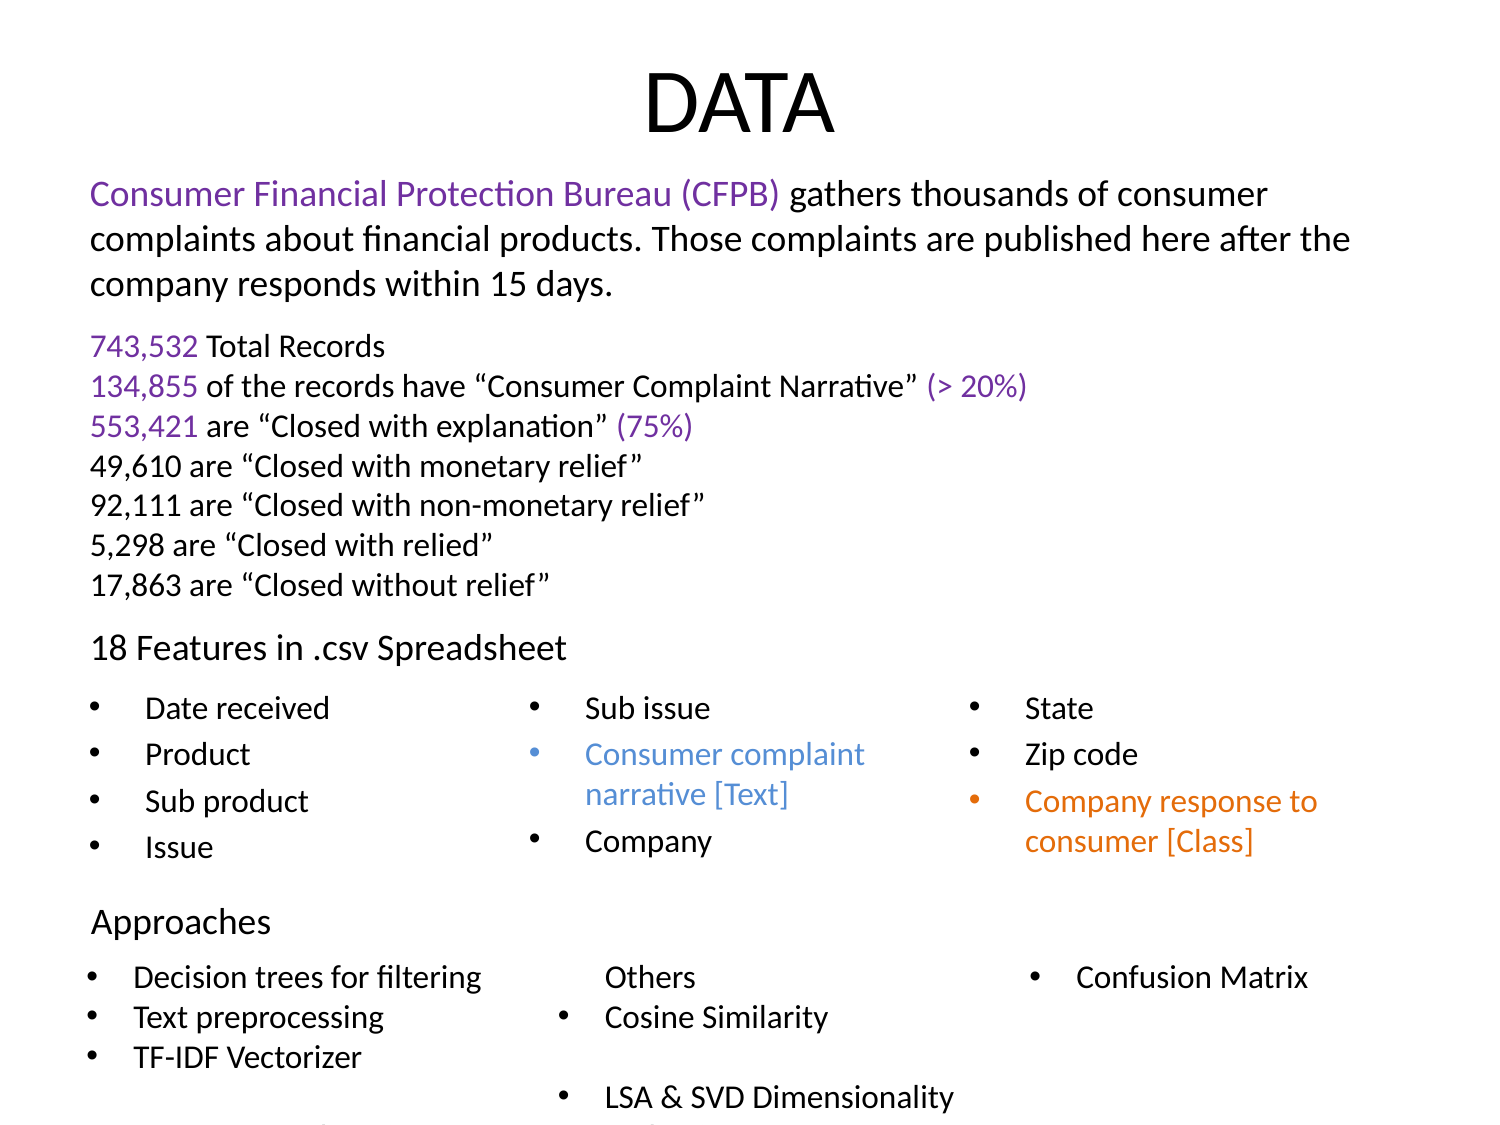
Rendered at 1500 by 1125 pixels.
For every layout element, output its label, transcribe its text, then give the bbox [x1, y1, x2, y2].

text_box Decision trees for filtering Text preprocessing TF-IDF Vectorizer Naïve Bayes Classifiers & Others Cosine Similarity LSA & SVD Dimensionality Reduction Confusion Matrix [71, 948, 1471, 1125]
text_box Approaches [76, 889, 287, 948]
list Date received Product Sub product Issue Sub issue Consumer complaint narrative [Text] Company State Zip code Company response to consumer [Class] [73, 678, 1424, 908]
text_box Consumer Financial Protection Bureau (CFPB) gathers thousands of consumer complaints about financial products. Those complaints are published here after the company responds within 15 days. 743,532 Total Records 134,855 of the records have “Consumer Complaint Narrative” (> 20%) 553,421 are “Closed with explanation” (75%) 49,610 are “Closed with monetary relief” 92,111 are “Closed with non-monetary relief” 5,298 are “Closed with relied” 17,863 are “Closed without relief” 18 Features in .csv Spreadsheet [74, 161, 1425, 676]
title DATA [75, 30, 1425, 161]
